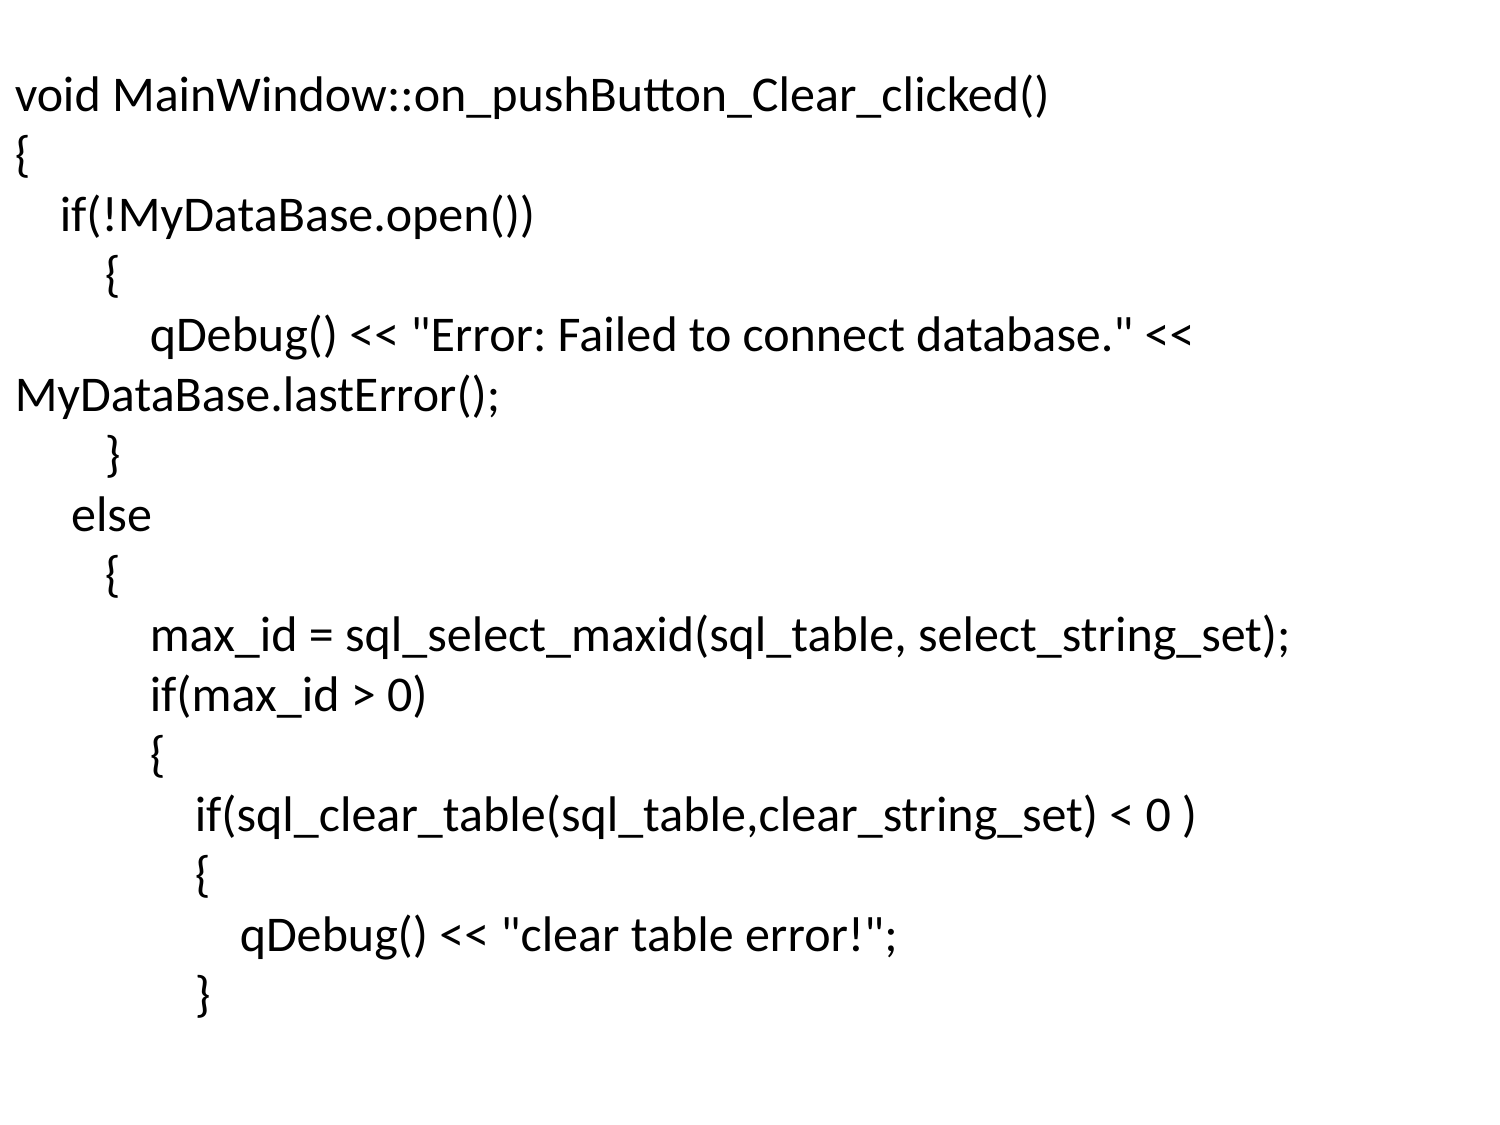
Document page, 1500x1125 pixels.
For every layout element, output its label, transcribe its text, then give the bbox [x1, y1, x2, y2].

text_box void MainWindow::on_pushButton_Clear_clicked() { if(!MyDataBase.open()) { qDebug() << "Error: Failed to connect database." << MyDataBase.lastError(); } else { max_id = sql_select_maxid(sql_table, select_string_set); if(max_id > 0) { if(sql_clear_table(sql_table,clear_string_set) < 0 ) { qDebug() << "clear table error!"; } [0, 54, 1500, 1030]
